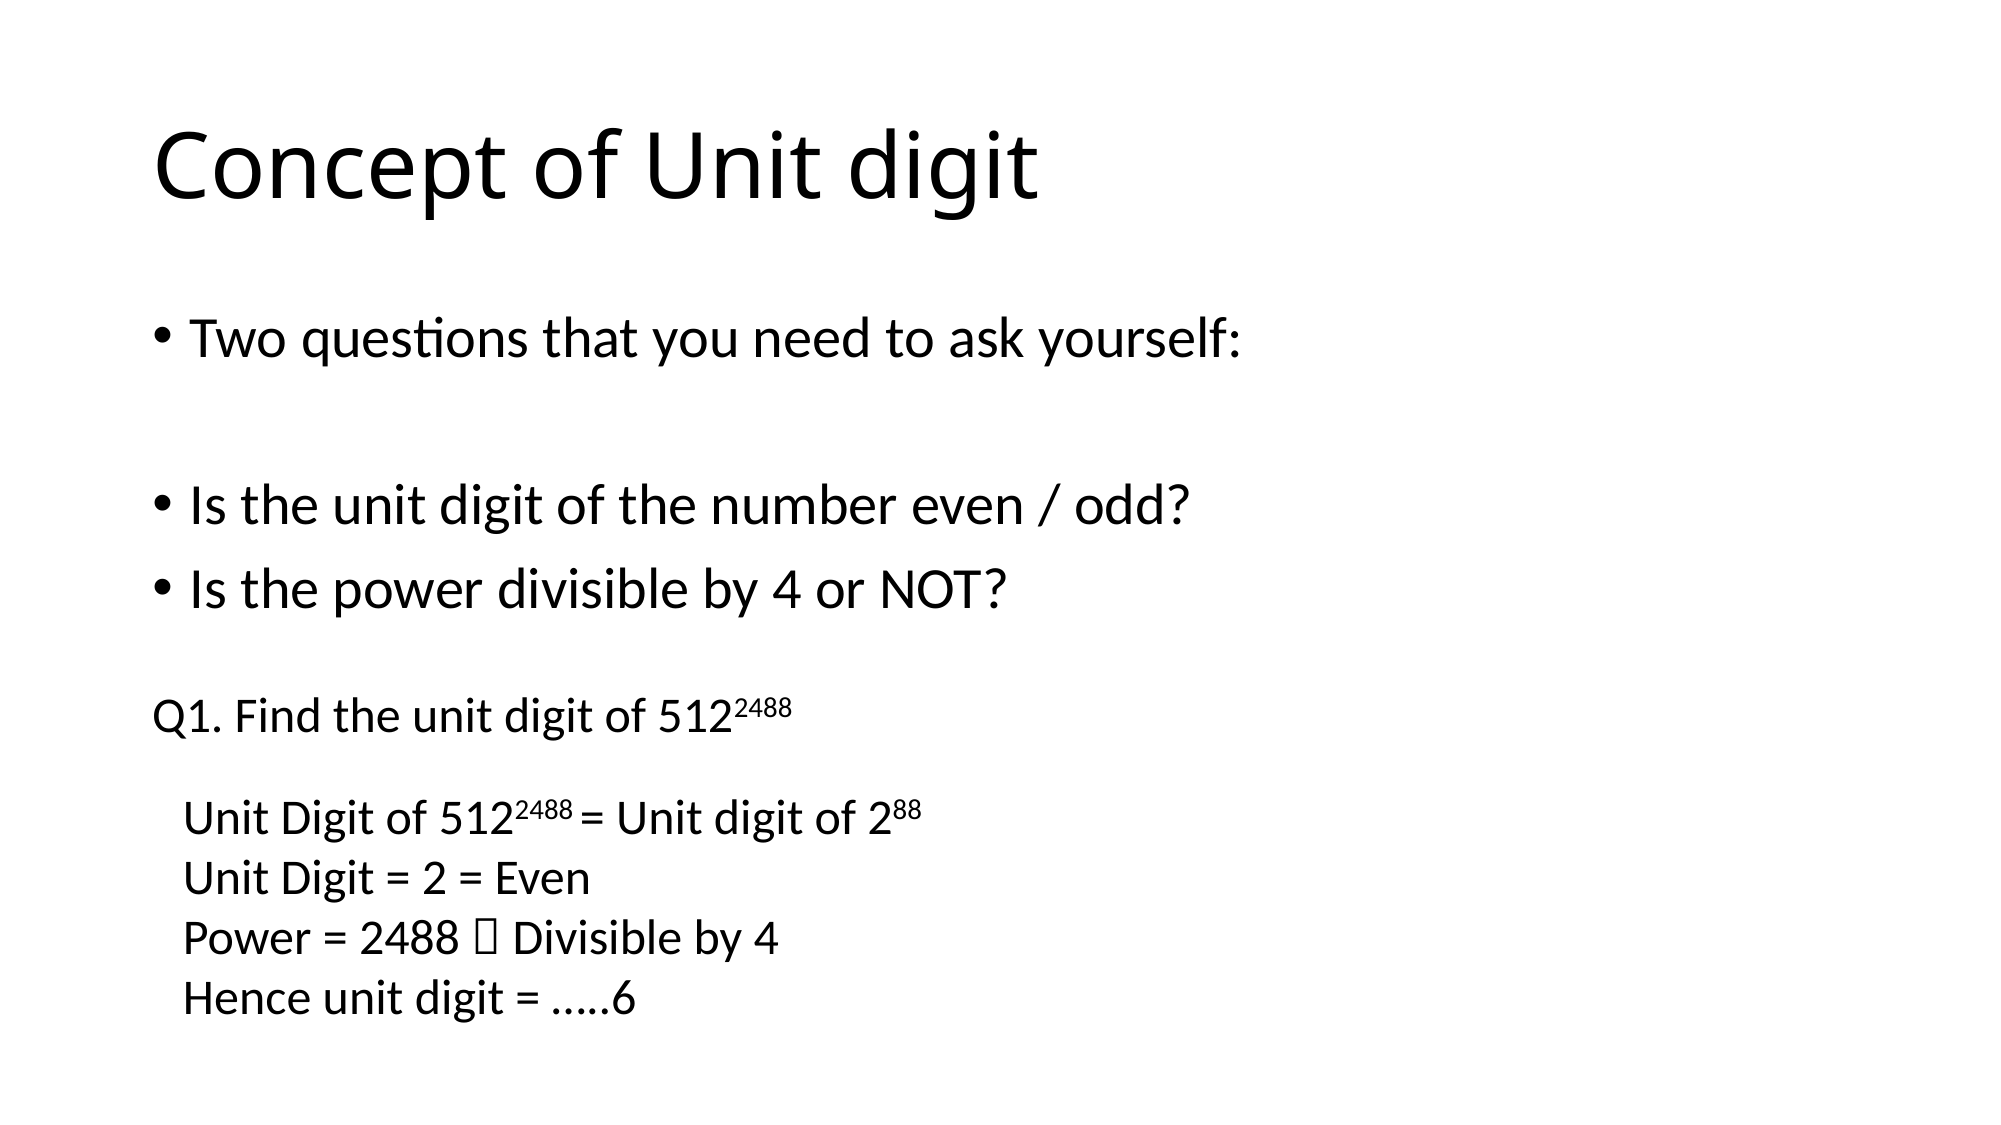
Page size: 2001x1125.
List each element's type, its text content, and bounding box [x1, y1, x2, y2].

title Concept of Unit digit [137, 59, 1863, 278]
text_box Q1. Find the unit digit of 5122488 [137, 674, 1863, 750]
text_box Unit Digit of 5122488 = Unit digit of 288 Unit Digit = 2 = Even Power = 2488  Divisible by 4 Hence unit digit = …..6 [168, 777, 1778, 1032]
list Two questions that you need to ask yourself: Is the unit digit of the number even / odd? Is the power divisible by 4 or NOT? [137, 299, 1863, 632]
